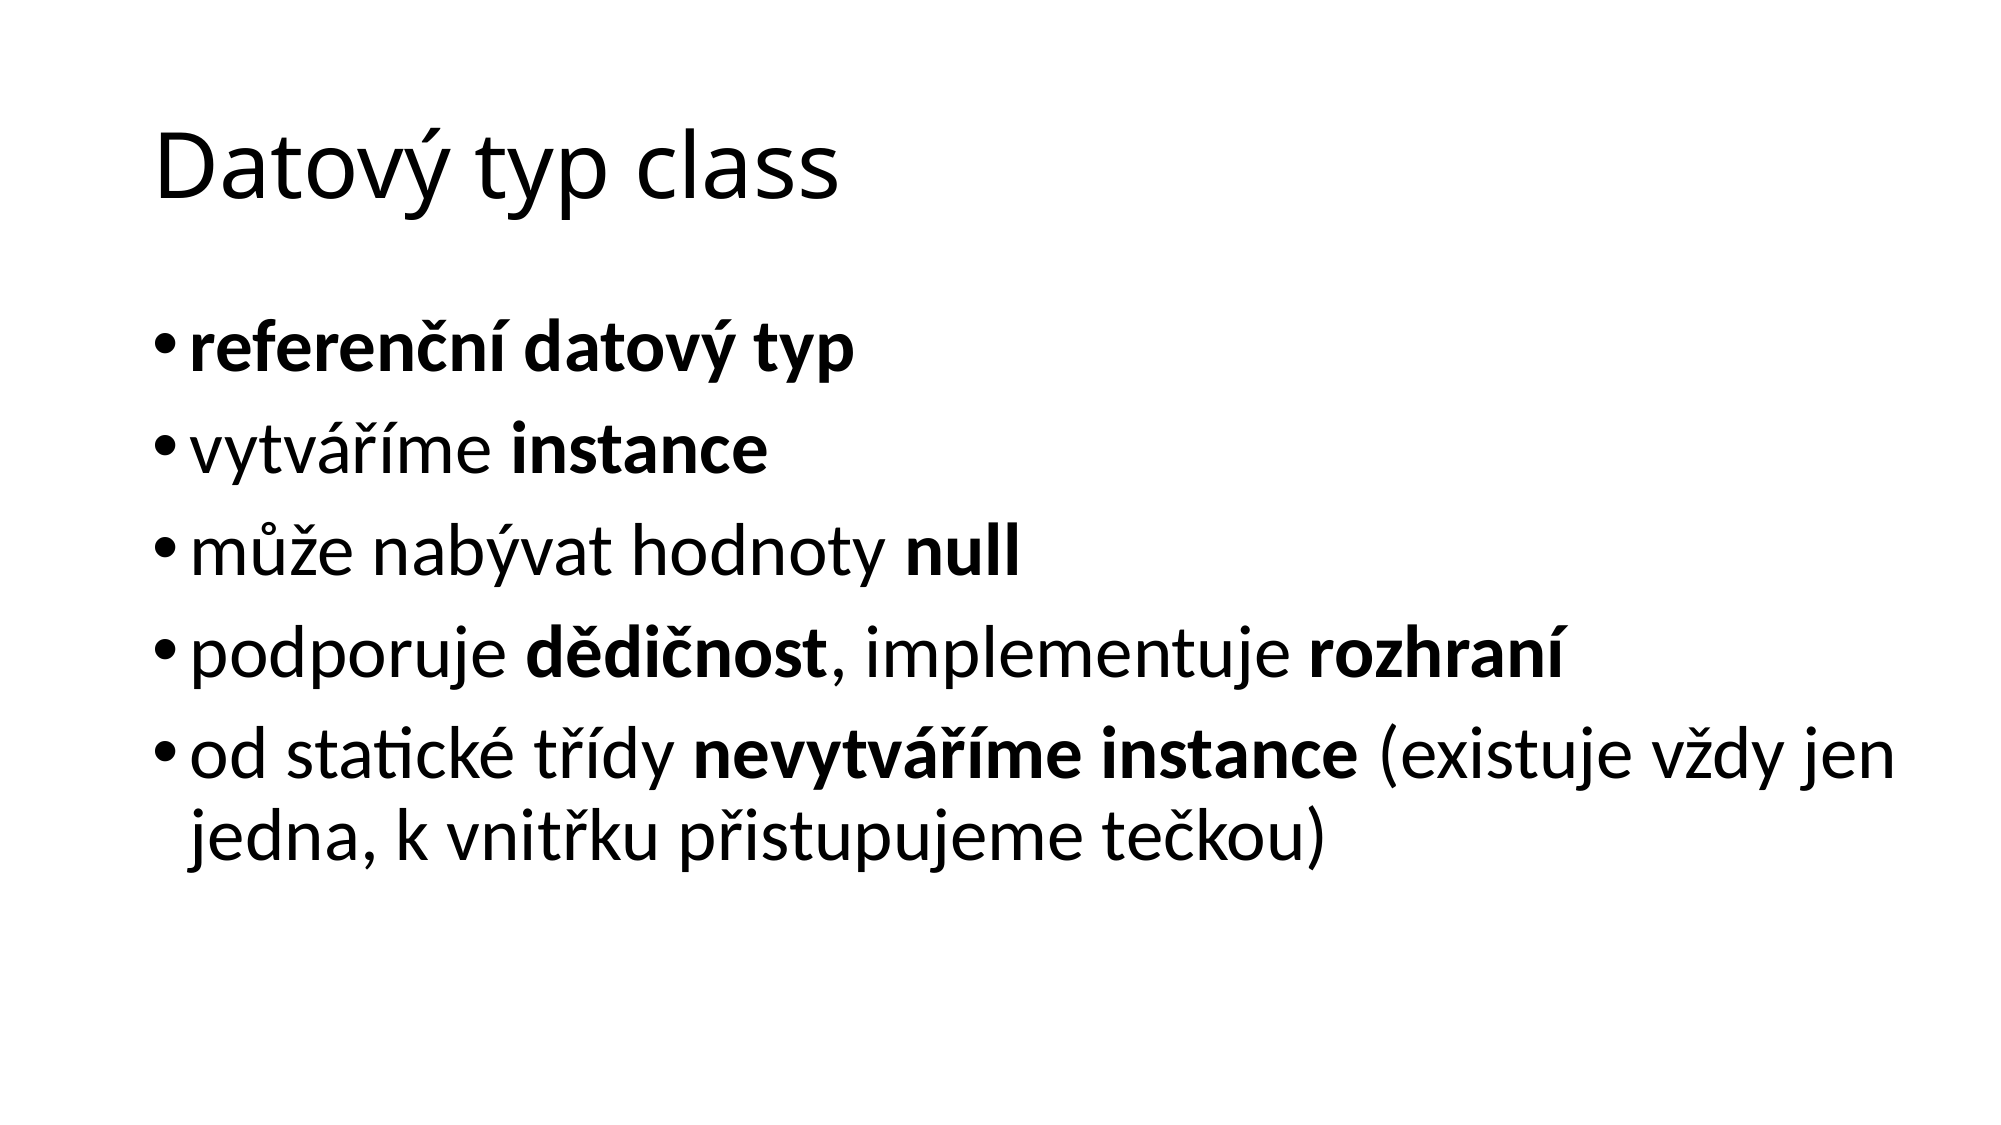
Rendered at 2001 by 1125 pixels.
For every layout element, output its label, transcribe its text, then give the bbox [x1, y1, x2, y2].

title Datový typ class [137, 59, 1863, 278]
list referenční datový typ vytváříme instance může nabývat hodnoty null podporuje dědičnost, implementuje rozhraní od statické třídy nevytváříme instance (existuje vždy jen jedna, k vnitřku přistupujeme tečkou) [137, 299, 1947, 1014]
